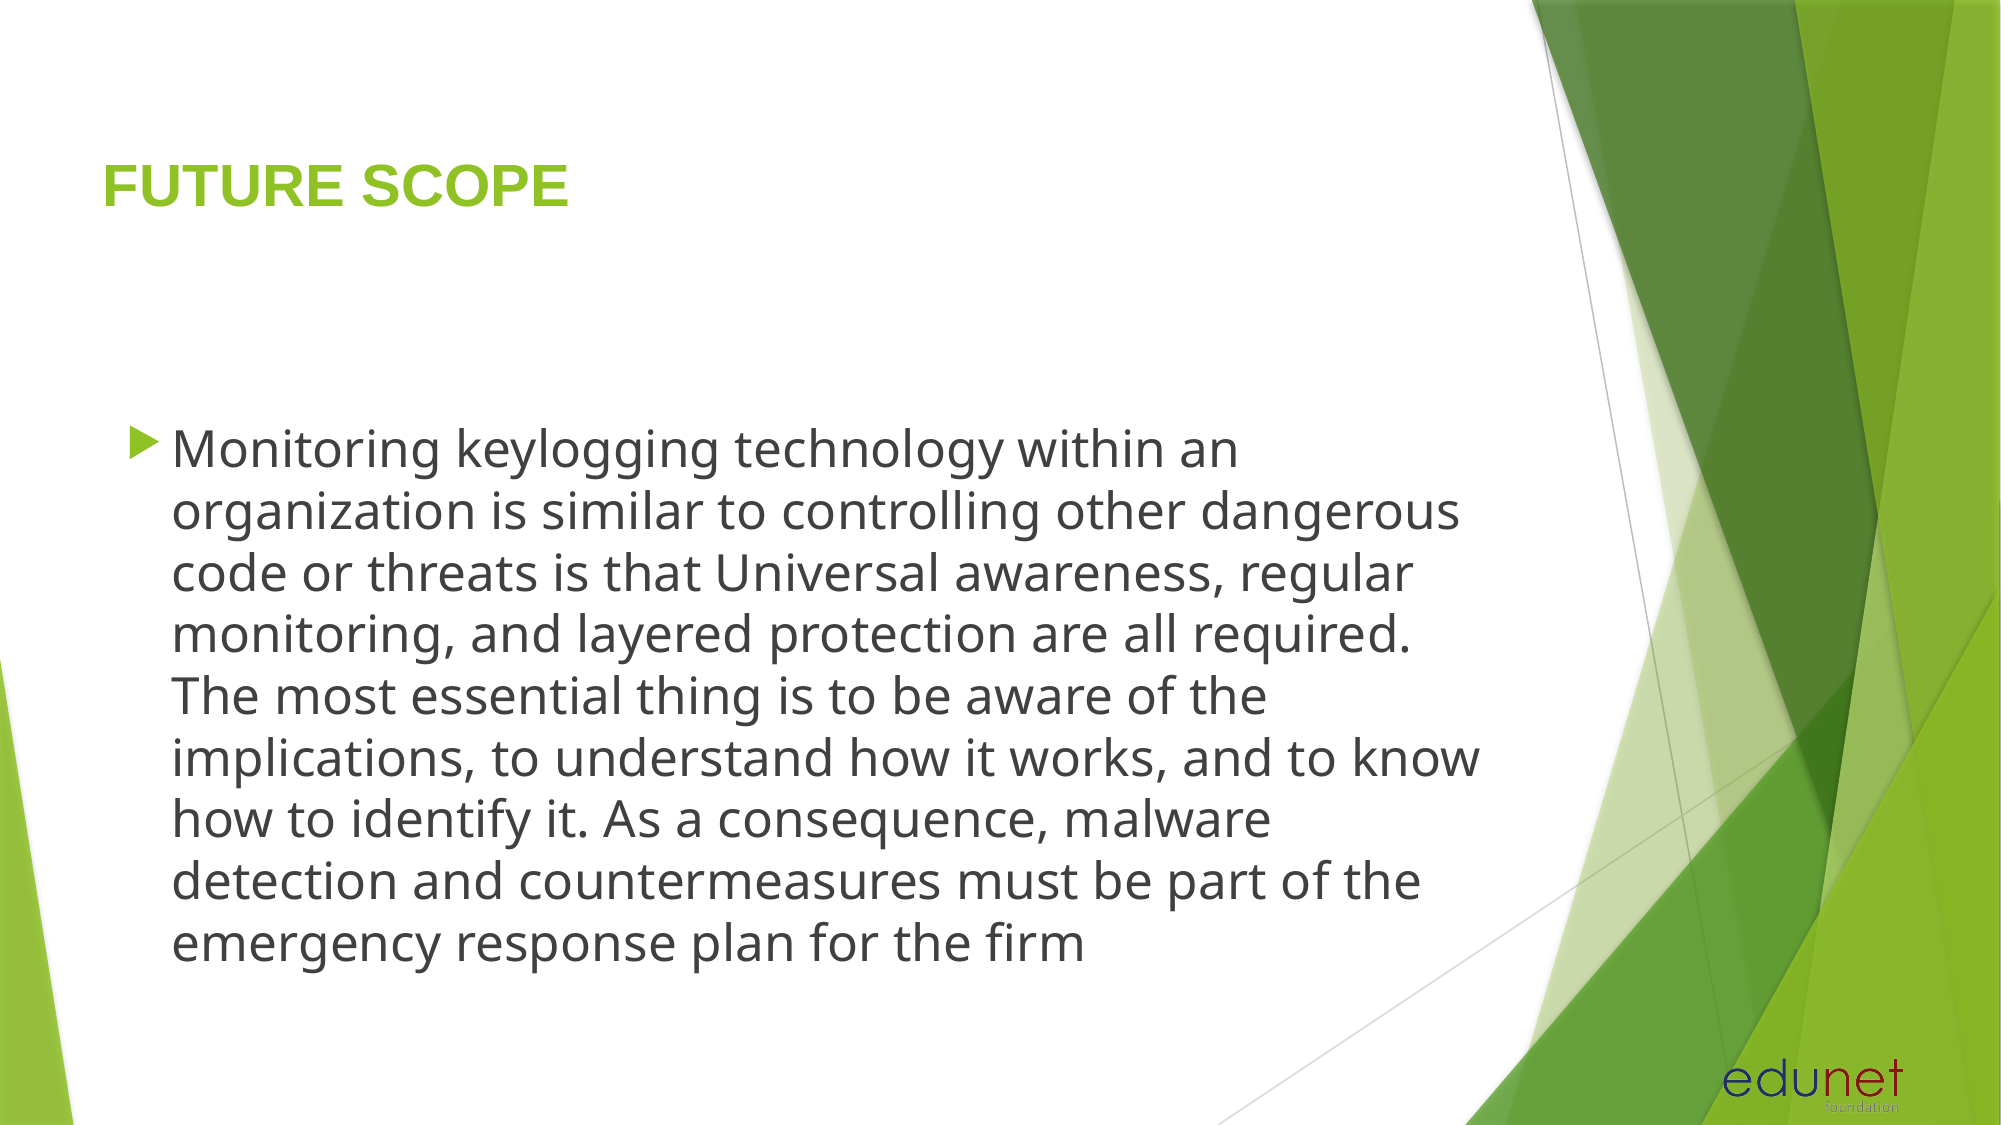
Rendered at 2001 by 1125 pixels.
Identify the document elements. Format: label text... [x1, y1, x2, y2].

text_box Future scope [87, 138, 1898, 226]
picture [1719, 1056, 1905, 1116]
list Monitoring keylogging technology within an organization is similar to controlling other dangerous code or threats is that Universal awareness, regular monitoring, and layered protection are all required. The most essential thing is to be aware of the implications, to understand how it works, and to know how to identify it. As a consequence, malware detection and countermeasures must be part of the emergency response plan for the firm [111, 354, 1522, 992]
